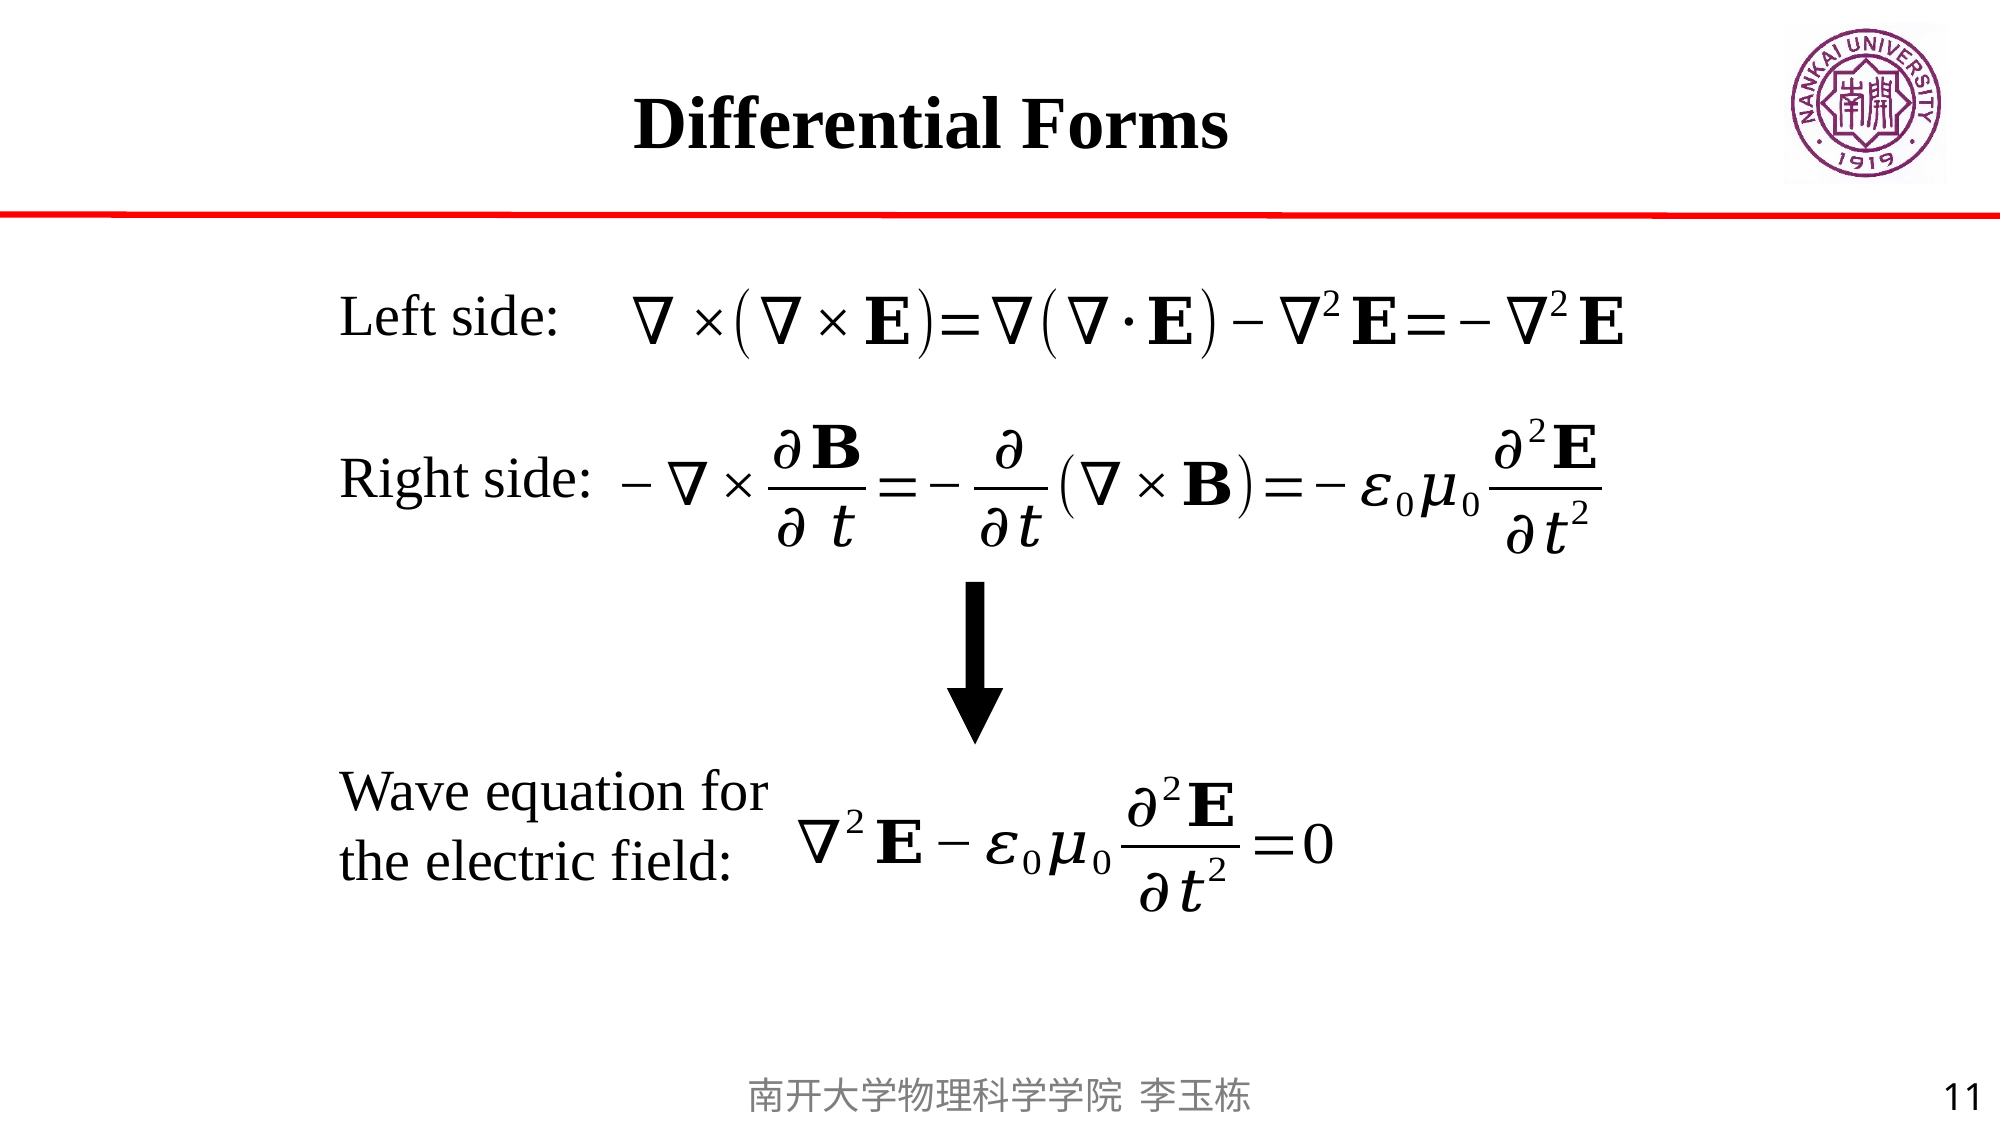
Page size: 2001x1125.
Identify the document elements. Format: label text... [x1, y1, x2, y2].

text_box Wave equation for the electric field: [324, 744, 850, 900]
text_box Right side: [324, 432, 625, 517]
slide_number 11 [1550, 1065, 2000, 1125]
text_box Differential Forms [619, 66, 1246, 172]
picture [1784, 22, 1947, 184]
text_box [968, 581, 982, 745]
text_box Left side: [324, 269, 625, 355]
